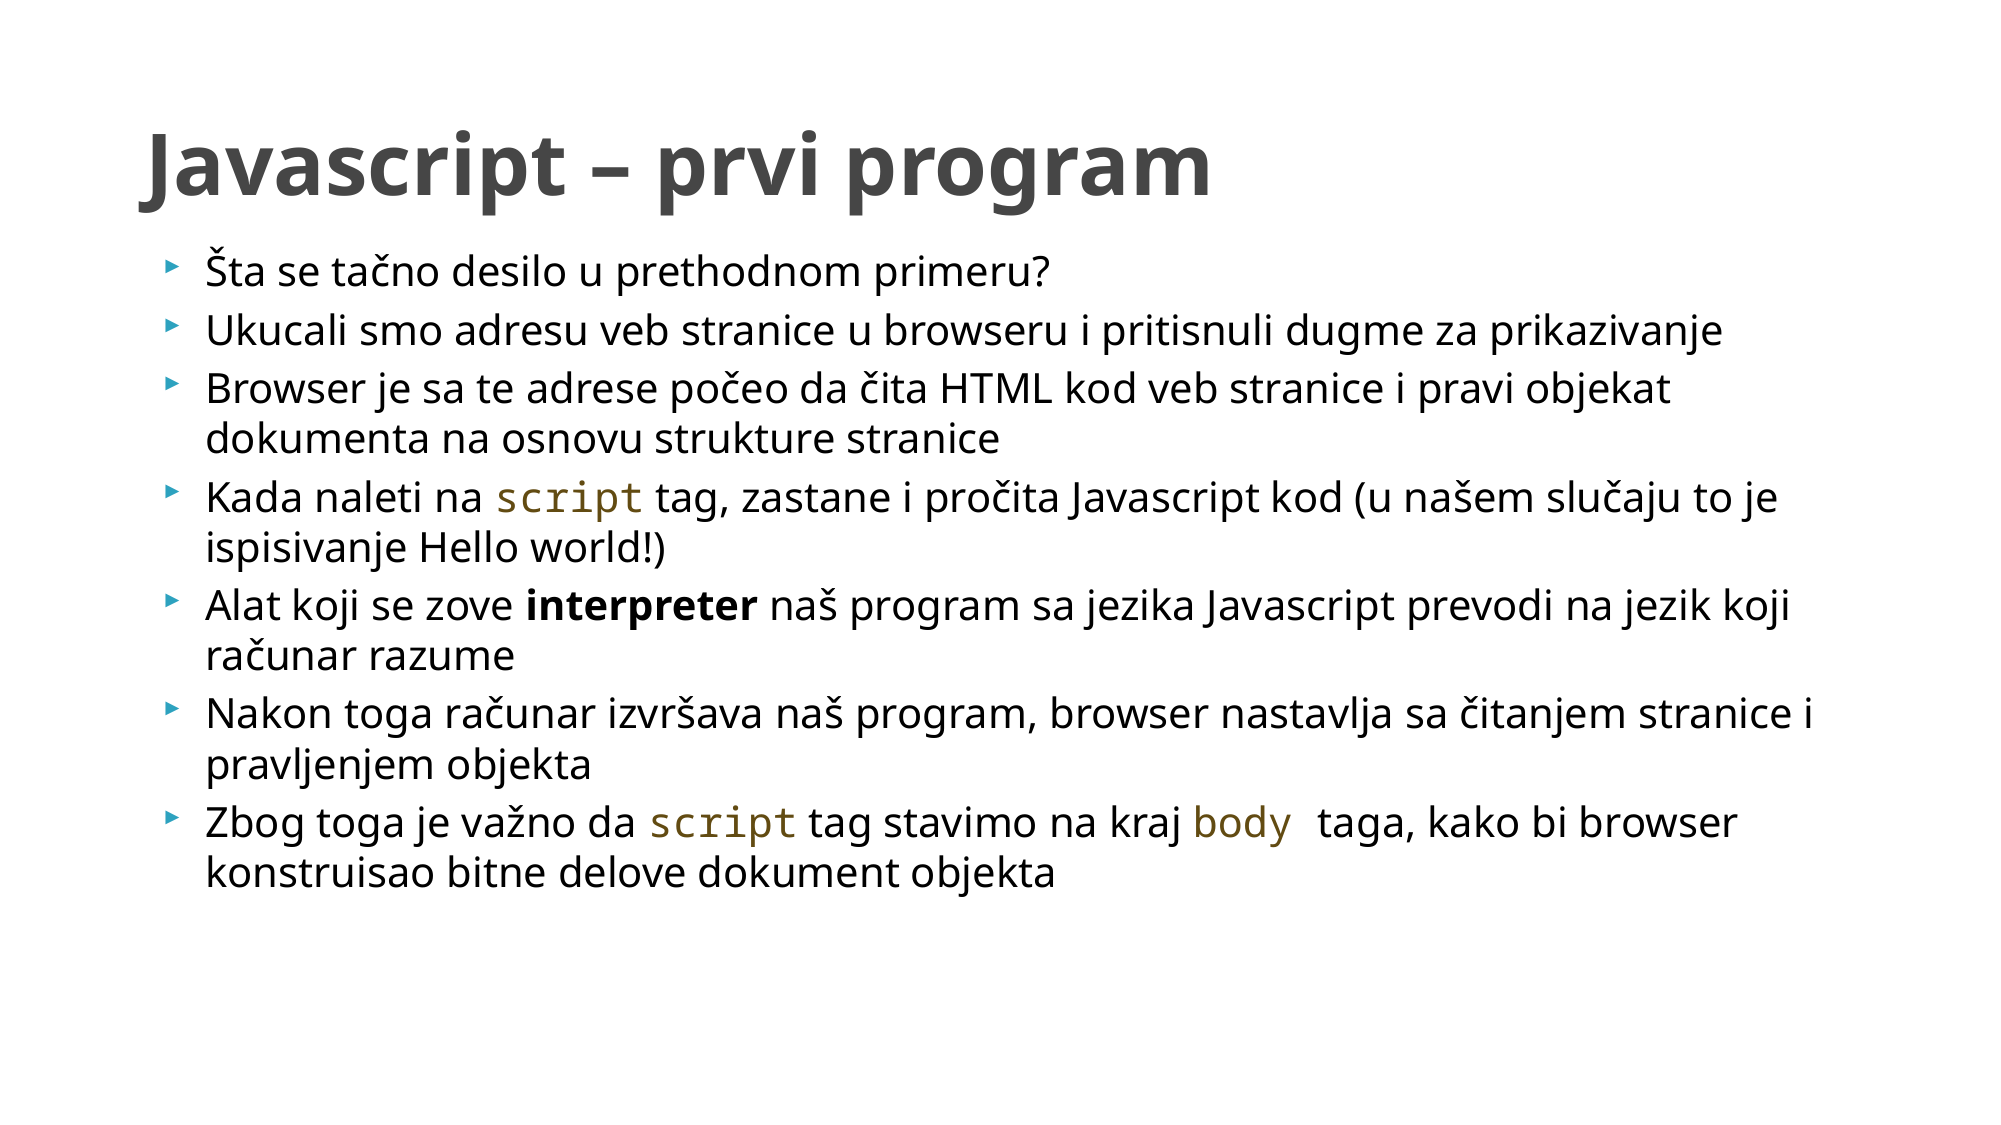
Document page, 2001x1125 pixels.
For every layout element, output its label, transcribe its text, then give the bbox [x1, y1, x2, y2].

list Šta se tačno desilo u prethodnom primeru? Ukucali smo adresu veb stranice u browseru i pritisnuli dugme za prikazivanje Browser je sa te adrese počeo da čita HTML kod veb stranice i pravi objekat dokumenta na osnovu strukture stranice Kada naleti na script tag, zastane i pročita Javascript kod (u našem slučaju to je ispisivanje Hello world!) Alat koji se zove interpreter naš program sa jezika Javascript prevodi na jezik koji računar razume Nakon toga računar izvršava naš program, browser nastavlja sa čitanjem stranice i pravljenjem objekta Zbog toga je važno da script tag stavimo na kraj body taga, kako bi browser konstruisao bitne delove dokument objekta [130, 270, 1842, 976]
title Javascript – prvi program [130, 52, 1842, 270]
